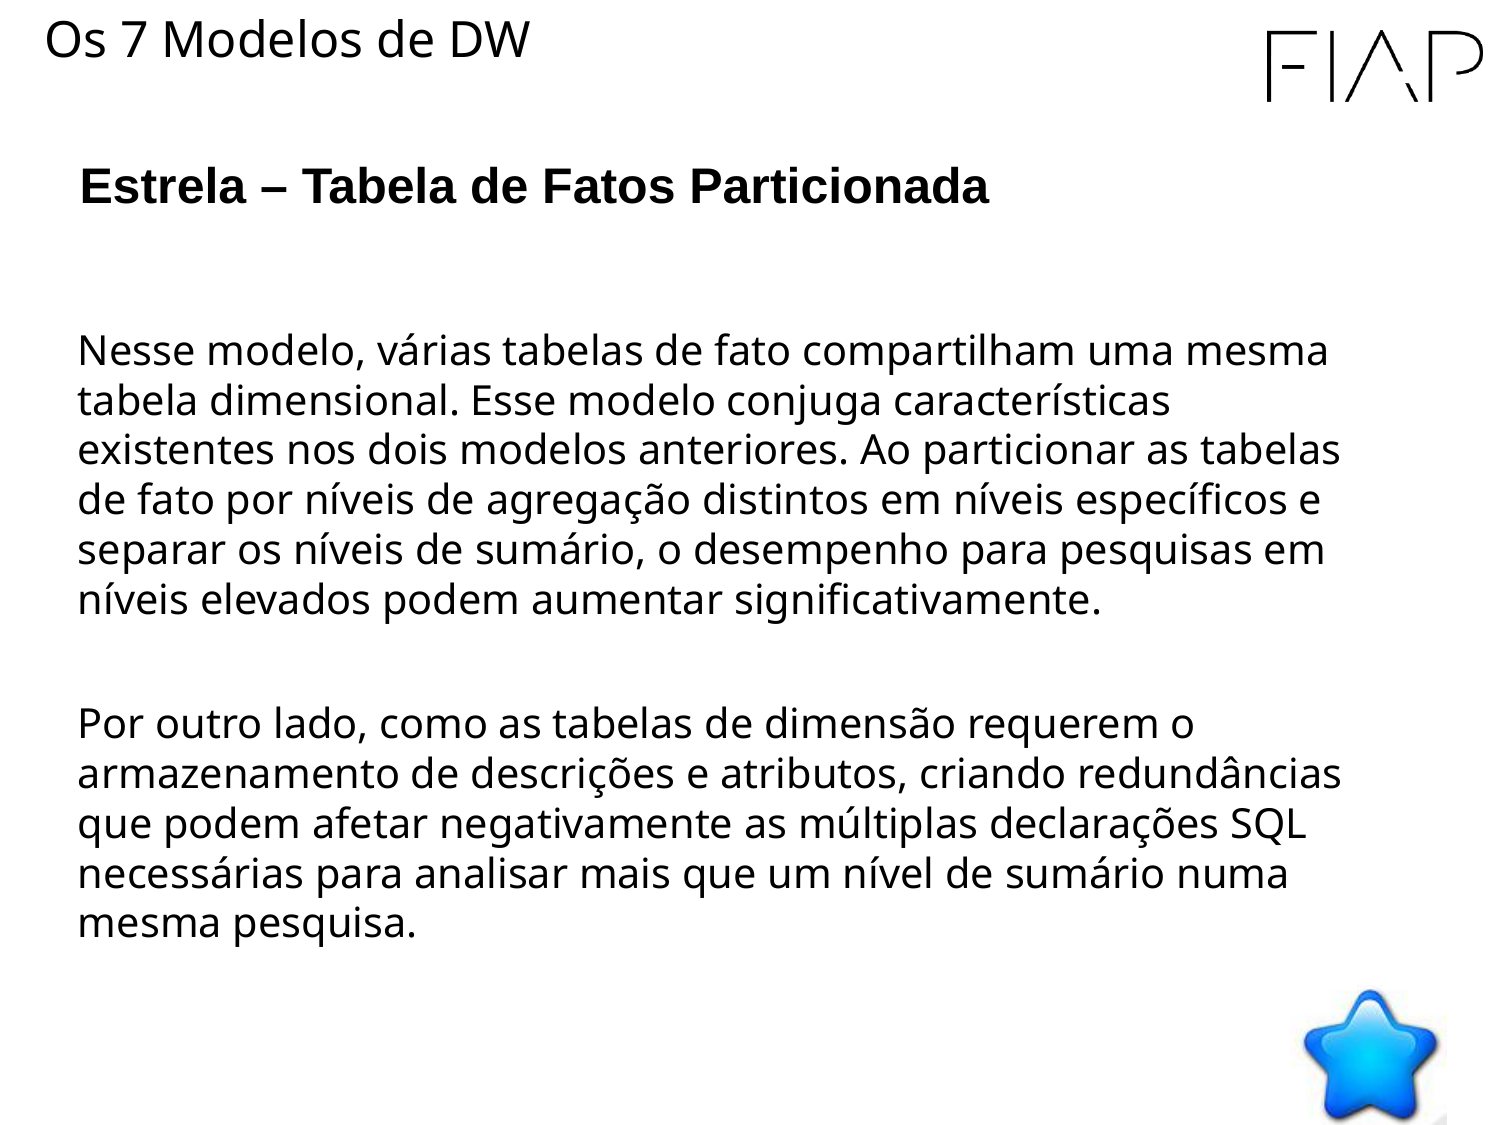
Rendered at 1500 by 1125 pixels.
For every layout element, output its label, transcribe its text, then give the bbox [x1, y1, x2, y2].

title Estrela – Tabela de Fatos Particionada [64, 153, 1265, 223]
text_box Os 7 Modelos de DW [29, 0, 999, 75]
picture [1290, 985, 1448, 1125]
picture [1267, 30, 1483, 102]
list Nesse modelo, várias tabelas de fato compartilham uma mesma tabela dimensional. Esse modelo conjuga características existentes nos dois modelos anteriores. Ao particionar as tabelas de fato por níveis de agregação distintos em níveis específicos e separar os níveis de sumário, o desempenho para pesquisas em níveis elevados podem aumentar significativamente. Por outro lado, como as tabelas de dimensão requerem o armazenamento de descrições e atributos, criando redundâncias que podem afetar negativamente as múltiplas declarações SQL necessárias para analisar mais que um nível de sumário numa mesma pesquisa. [21, 316, 1365, 992]
